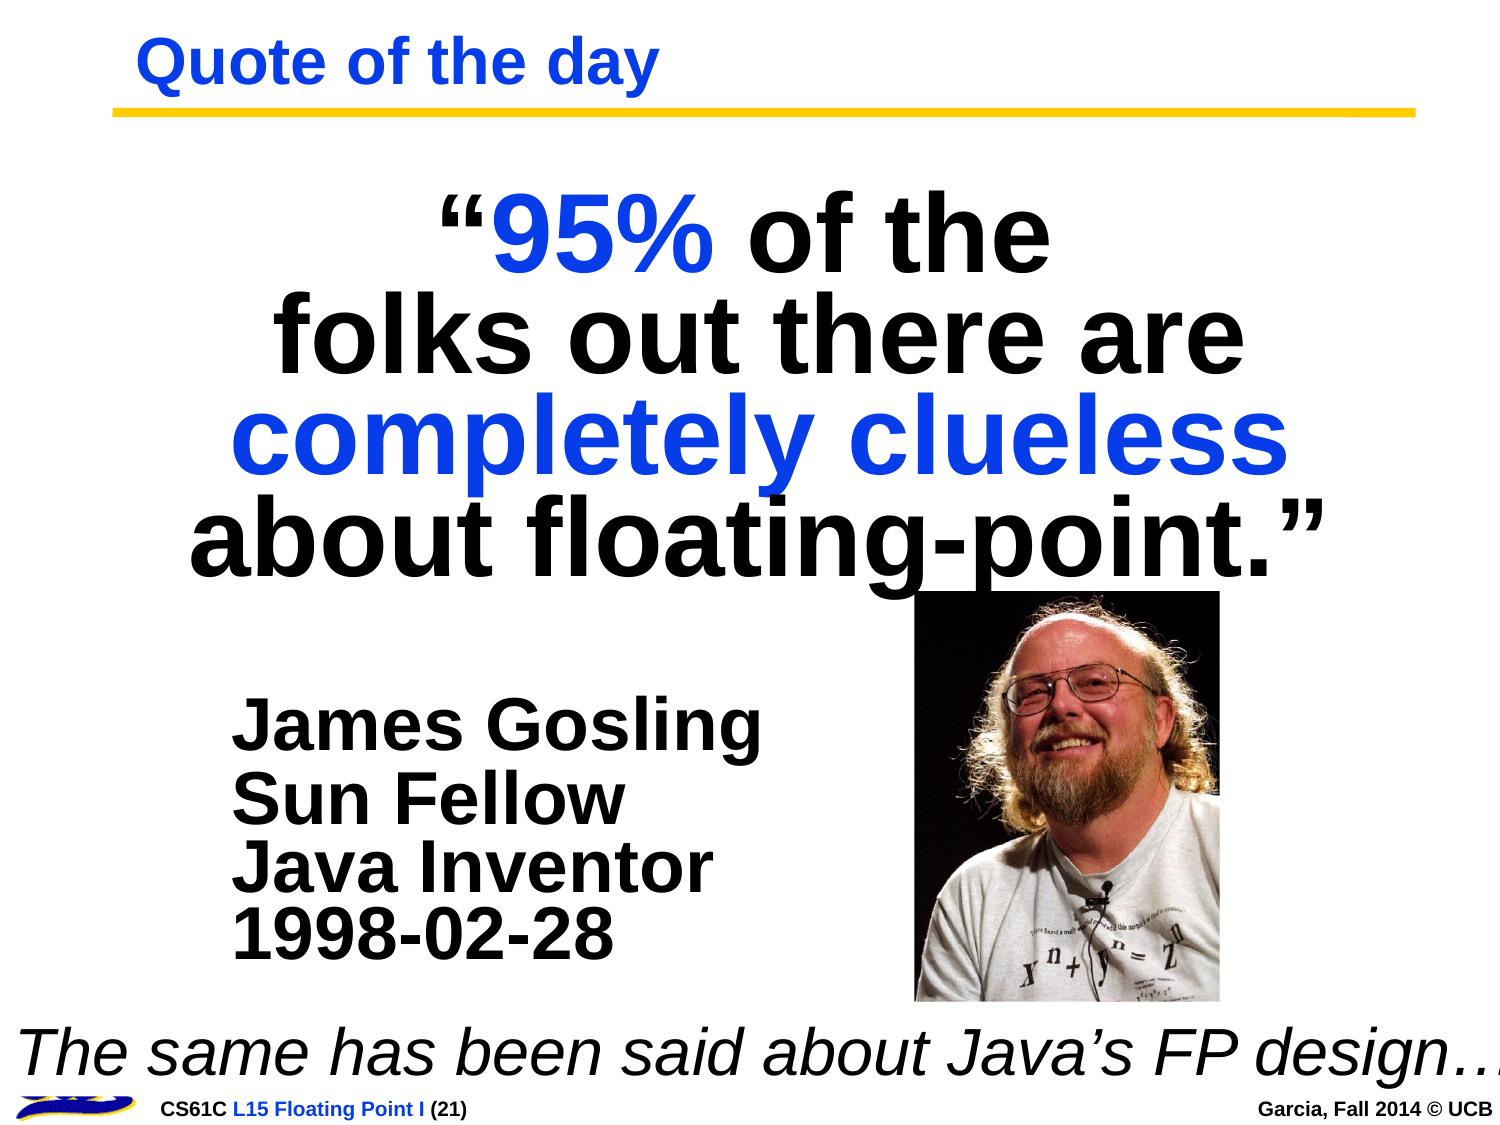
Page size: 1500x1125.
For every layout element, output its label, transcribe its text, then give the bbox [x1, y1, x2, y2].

picture [10, 1097, 150, 1121]
picture [914, 591, 1220, 1016]
text_box The same has been said about Java’s FP design… [0, 1001, 1500, 1097]
title Quote of the day [124, 24, 673, 104]
list “95% of the folks out there are completely clueless about floating-point.” James Gosling Sun Fellow Java Inventor 1998-02-28 [36, 186, 1451, 994]
